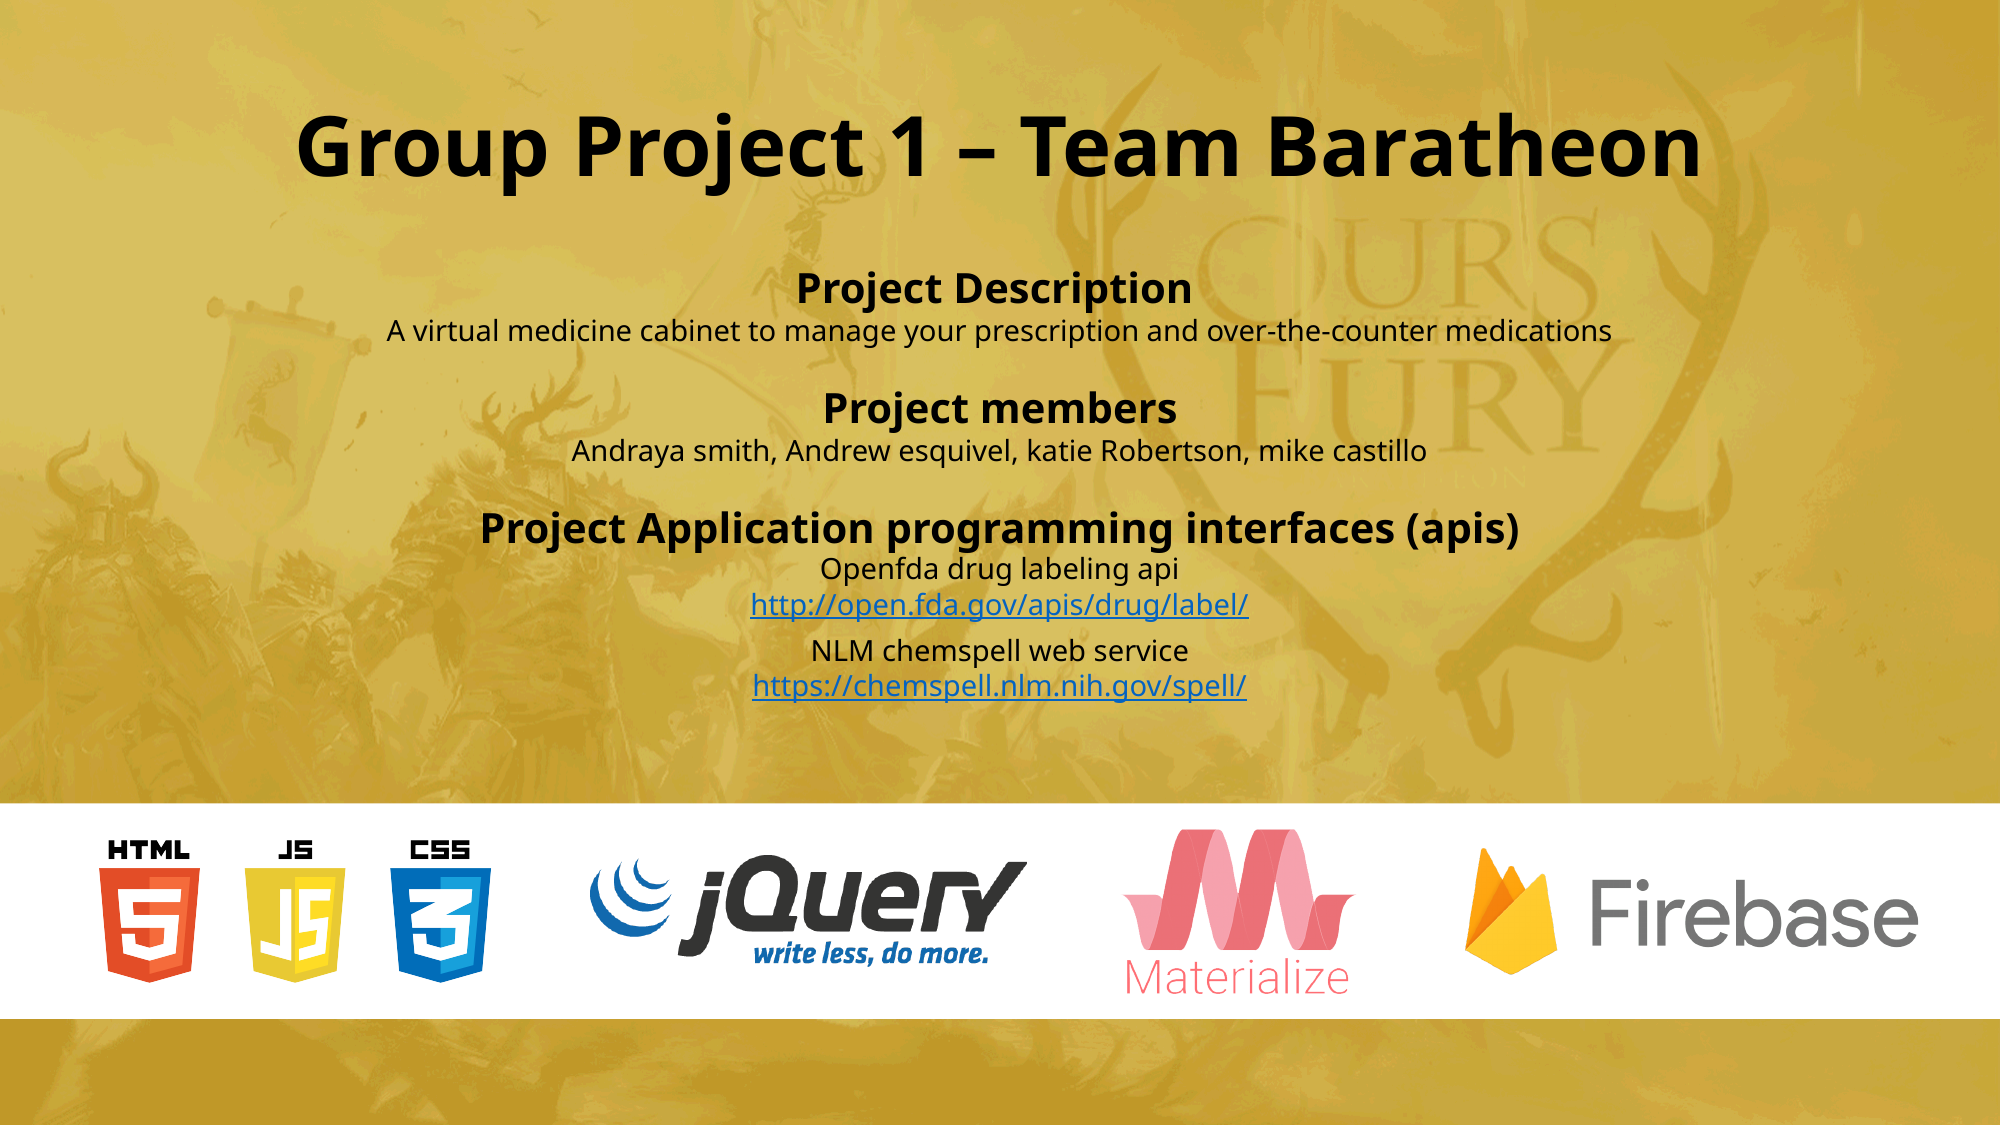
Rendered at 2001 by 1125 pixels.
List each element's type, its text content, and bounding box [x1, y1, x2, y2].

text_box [0, 803, 2000, 1019]
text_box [555, 543, 1445, 712]
picture [0, 1019, 2000, 1125]
text_box Project Description A virtual medicine cabinet to manage your prescription and over-the-counter medications Project members Andraya smith, Andrew esquivel, katie Robertson, mike castillo Project Application programming interfaces (apis) [58, 254, 1942, 560]
title Group Project 1 – Team Baratheon [22, 96, 1978, 203]
picture [0, 0, 2000, 803]
